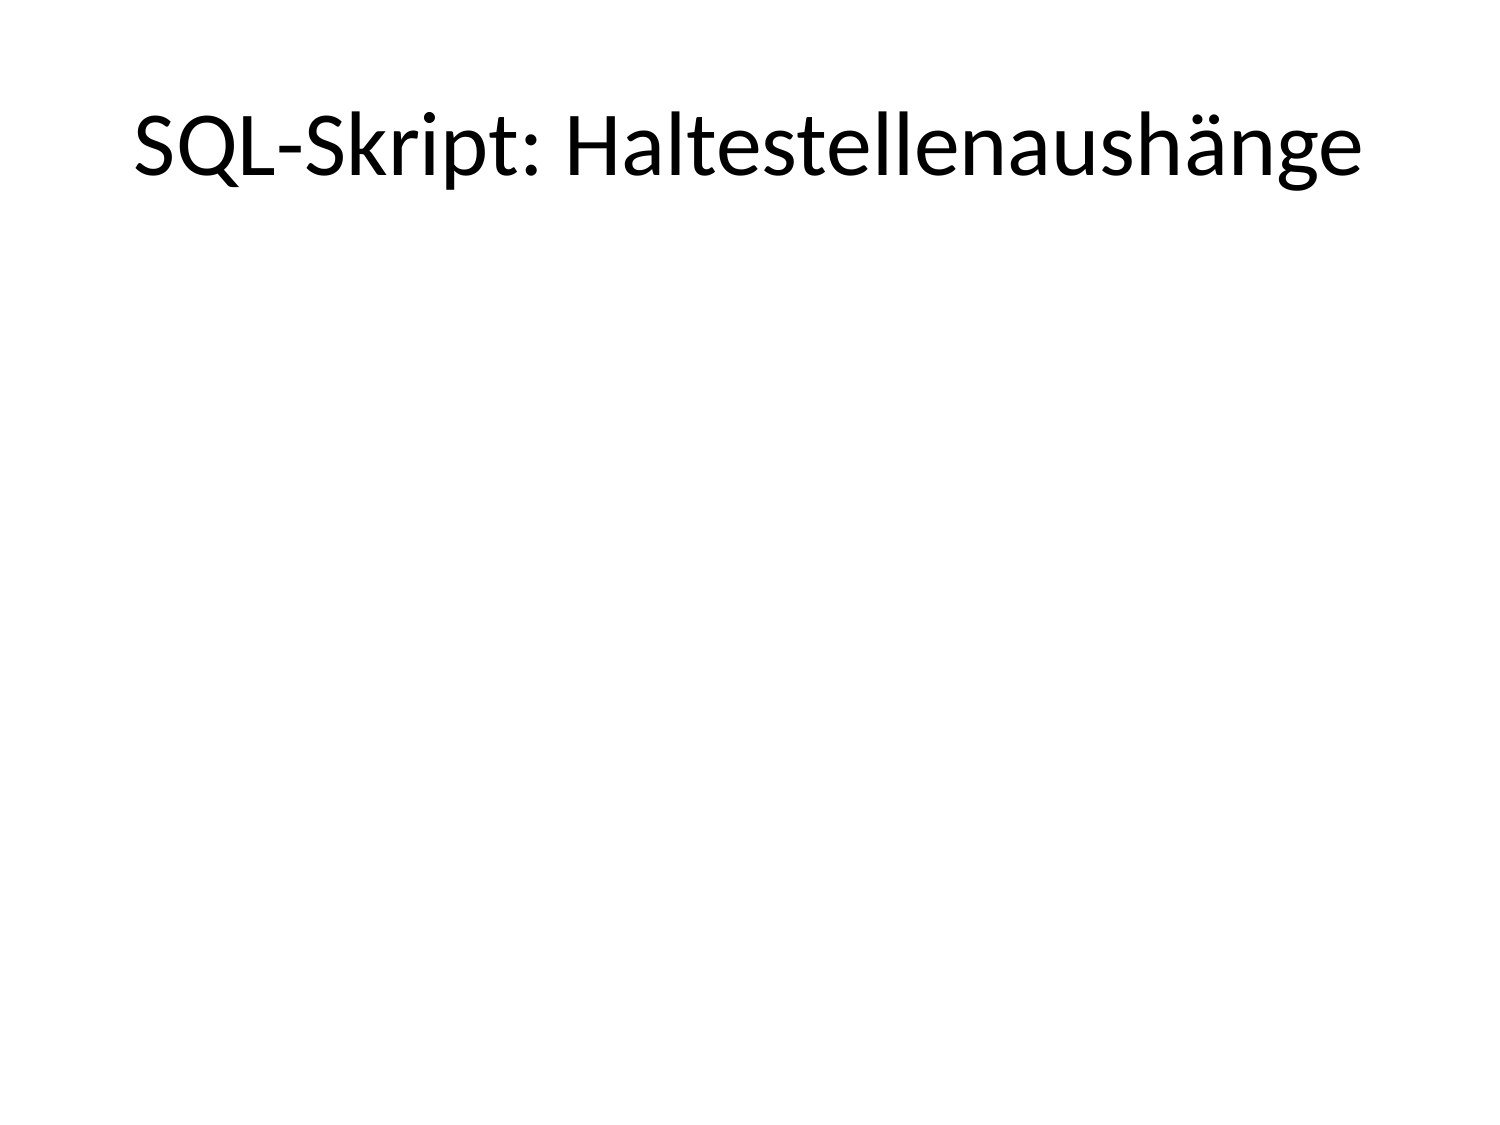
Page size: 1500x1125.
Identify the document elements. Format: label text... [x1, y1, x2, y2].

title SQL-Skript: Haltestellenaushänge [75, 45, 1425, 233]
